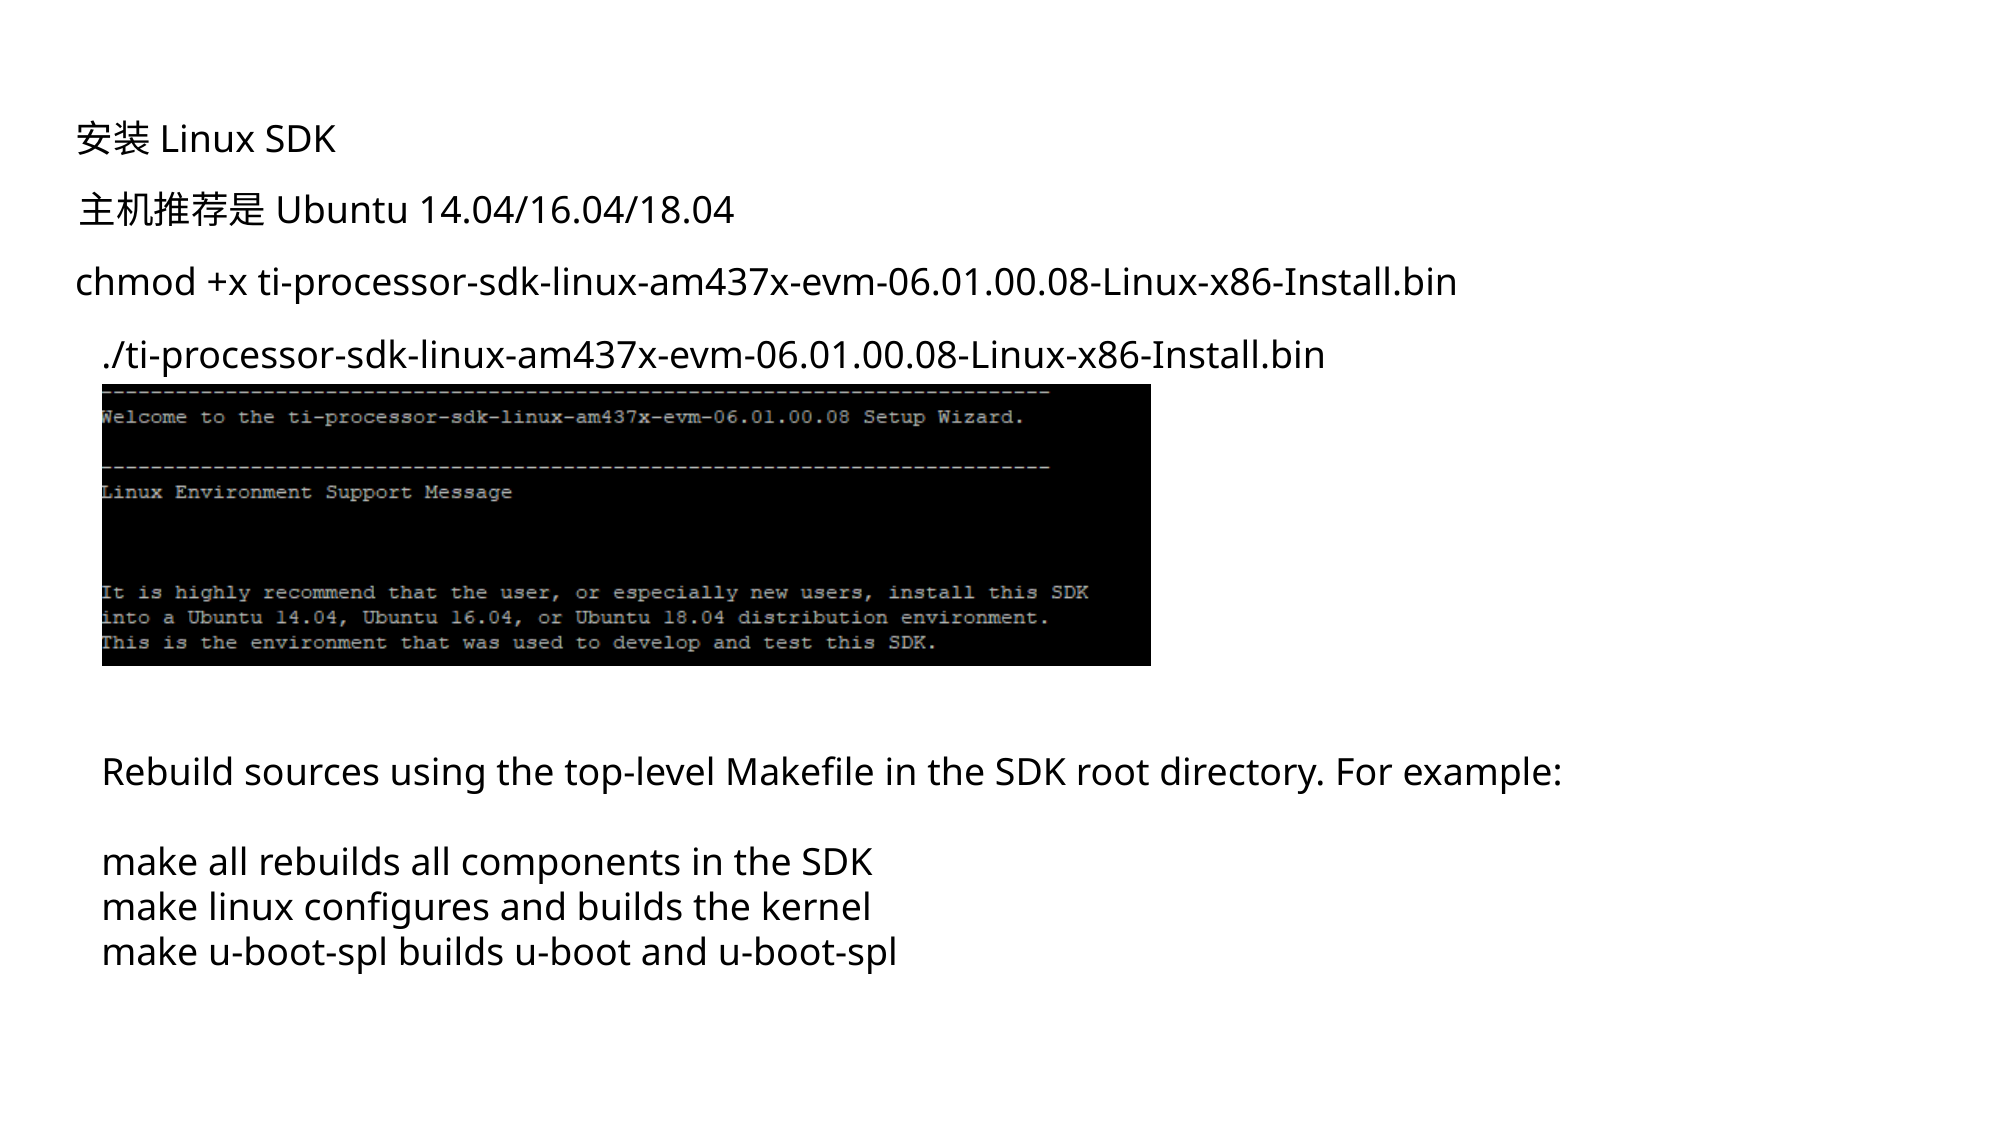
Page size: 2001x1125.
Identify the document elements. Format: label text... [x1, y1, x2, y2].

text_box ./ti-processor-sdk-linux-am437x-evm-06.01.00.08-Linux-x86-Install.bin [86, 323, 1529, 384]
text_box chmod +x ti-processor-sdk-linux-am437x-evm-06.01.00.08-Linux-x86-Install.bin [60, 250, 1474, 311]
picture [102, 384, 1151, 666]
text_box 安装Linux SDK [60, 108, 352, 168]
text_box 主机推荐是Ubuntu 14.04/16.04/18.04 [64, 179, 750, 239]
text_box Rebuild sources using the top-level Makefile in the SDK root directory. For example: make all rebuilds all components in the SDK make linux configures and builds the kernel make u-boot-spl builds u-boot and u-boot-spl [86, 740, 1729, 981]
